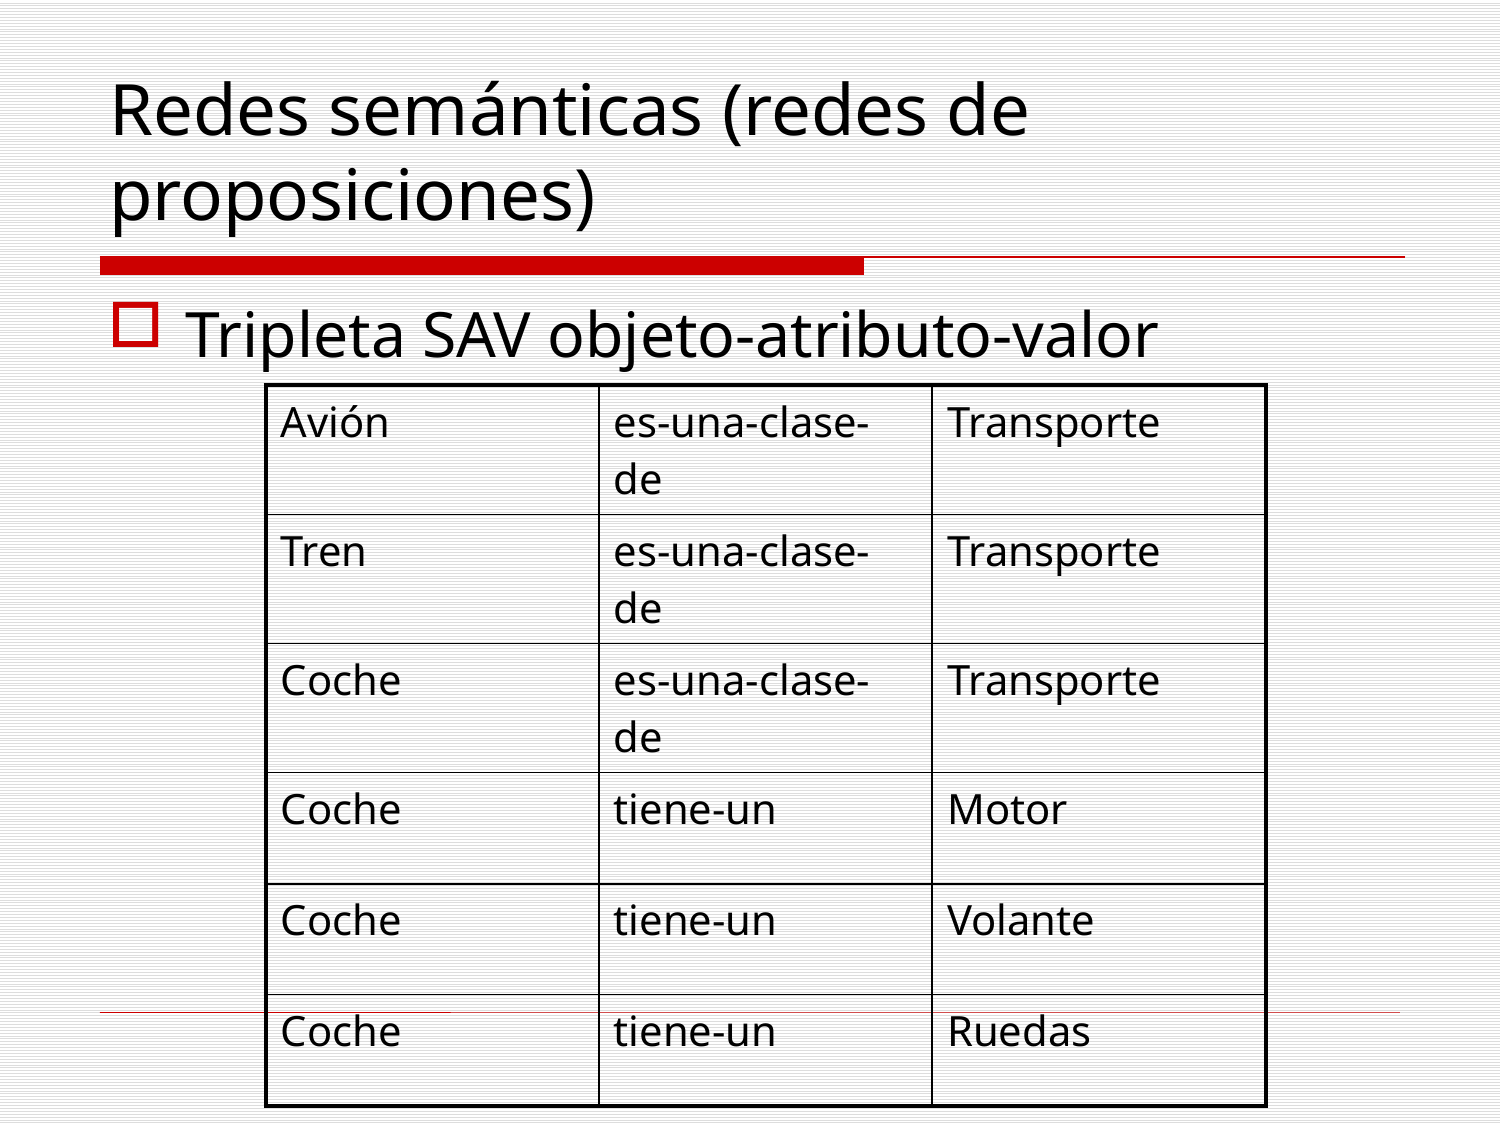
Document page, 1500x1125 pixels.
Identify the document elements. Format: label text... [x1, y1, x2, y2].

title Redes semánticas (redes de proposiciones) [93, 49, 1407, 250]
table_cell tiene-un [600, 995, 931, 1104]
table_cell Coche [268, 995, 598, 1104]
table_cell es-una-clase-de [600, 515, 931, 643]
table_cell Coche [268, 644, 598, 772]
list Tripleta SAV objeto-atributo-valor [92, 287, 1406, 393]
table_cell Volante [933, 885, 1264, 994]
table_cell es-una-clase-de [600, 644, 931, 772]
table_cell Transporte [933, 515, 1264, 643]
table_cell tiene-un [600, 885, 931, 994]
table_cell tiene-un [600, 773, 931, 883]
table_header Avión [268, 387, 598, 514]
table_header es-una-clase-de [600, 387, 931, 514]
table_cell Motor [933, 773, 1264, 883]
table_header Transporte [933, 387, 1264, 514]
table_cell Transporte [933, 644, 1264, 772]
table_cell Ruedas [933, 995, 1264, 1104]
table_cell Coche [268, 773, 598, 883]
table_cell Tren [268, 515, 598, 643]
table_cell Coche [268, 885, 598, 994]
